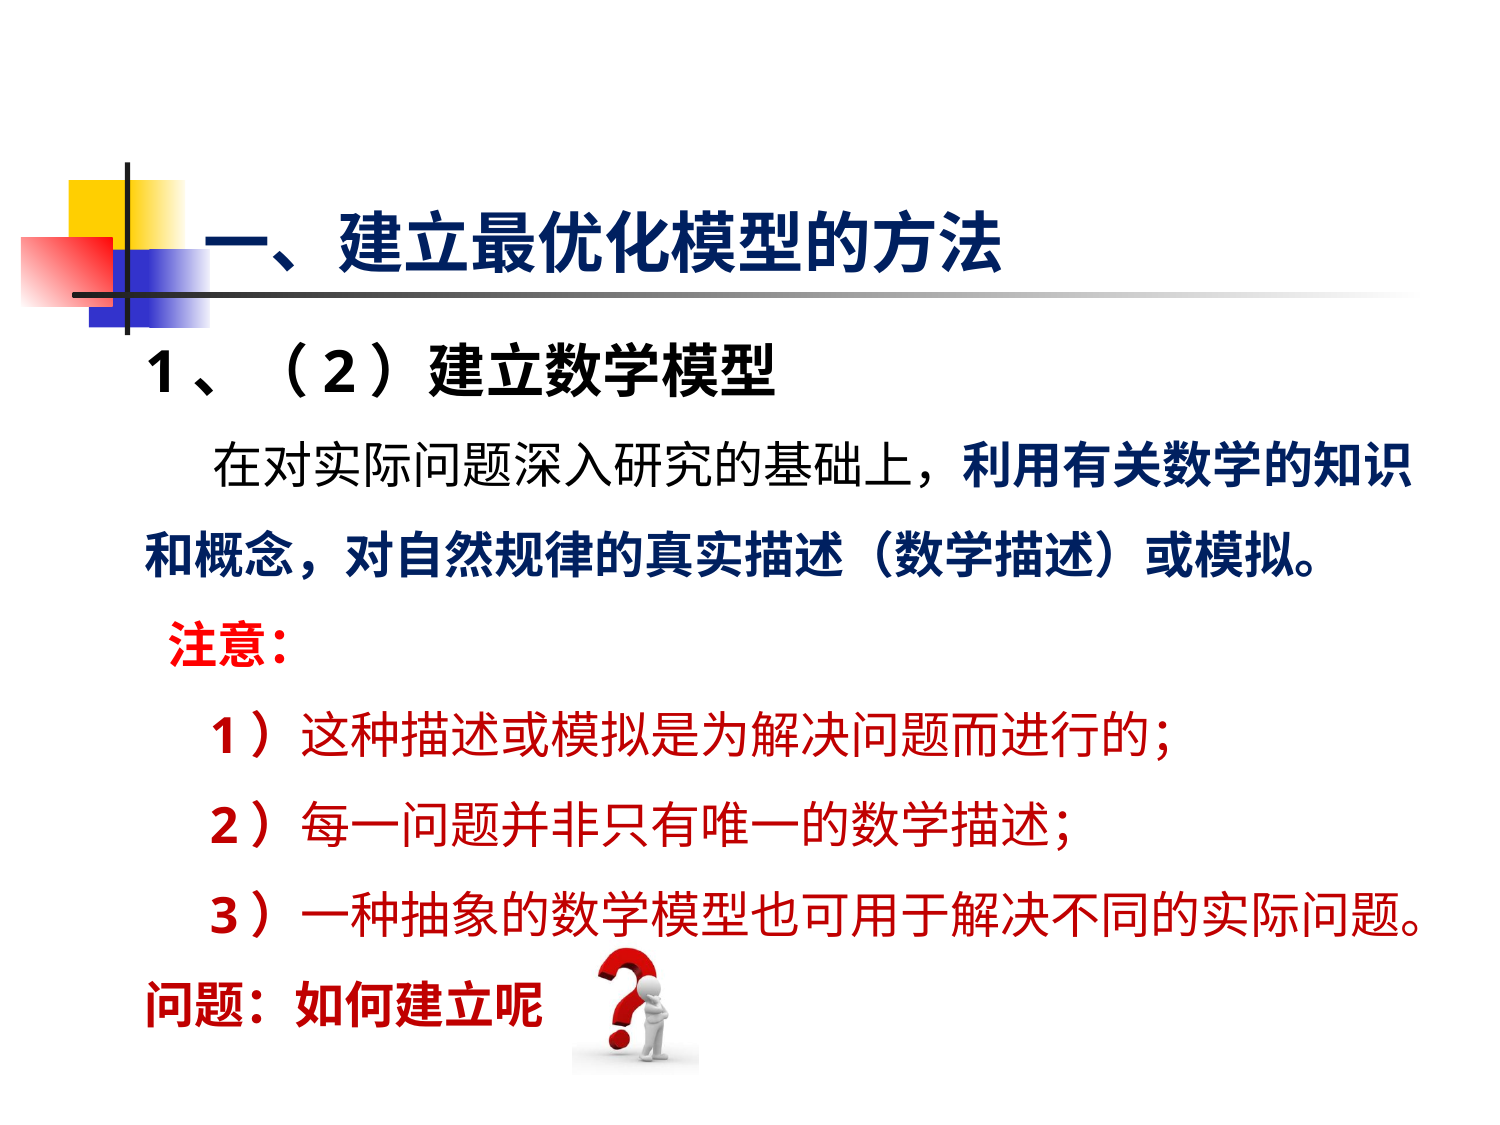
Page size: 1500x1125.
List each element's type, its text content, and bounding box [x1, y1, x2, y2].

list 1、（2）建立数学模型 在对实际问题深入研究的基础上，利用有关数学的知识和概念，对自然规律的真实描述（数学描述）或模拟。 注意： 1）这种描述或模拟是为解决问题而进行的； 2）每一问题并非只有唯一的数学描述； 3）一种抽象的数学模型也可用于解决不同的实际问题。 问题：如何建立呢 [129, 326, 1471, 1087]
title 一、建立最优化模型的方法 [188, 101, 1468, 289]
picture [572, 940, 699, 1076]
